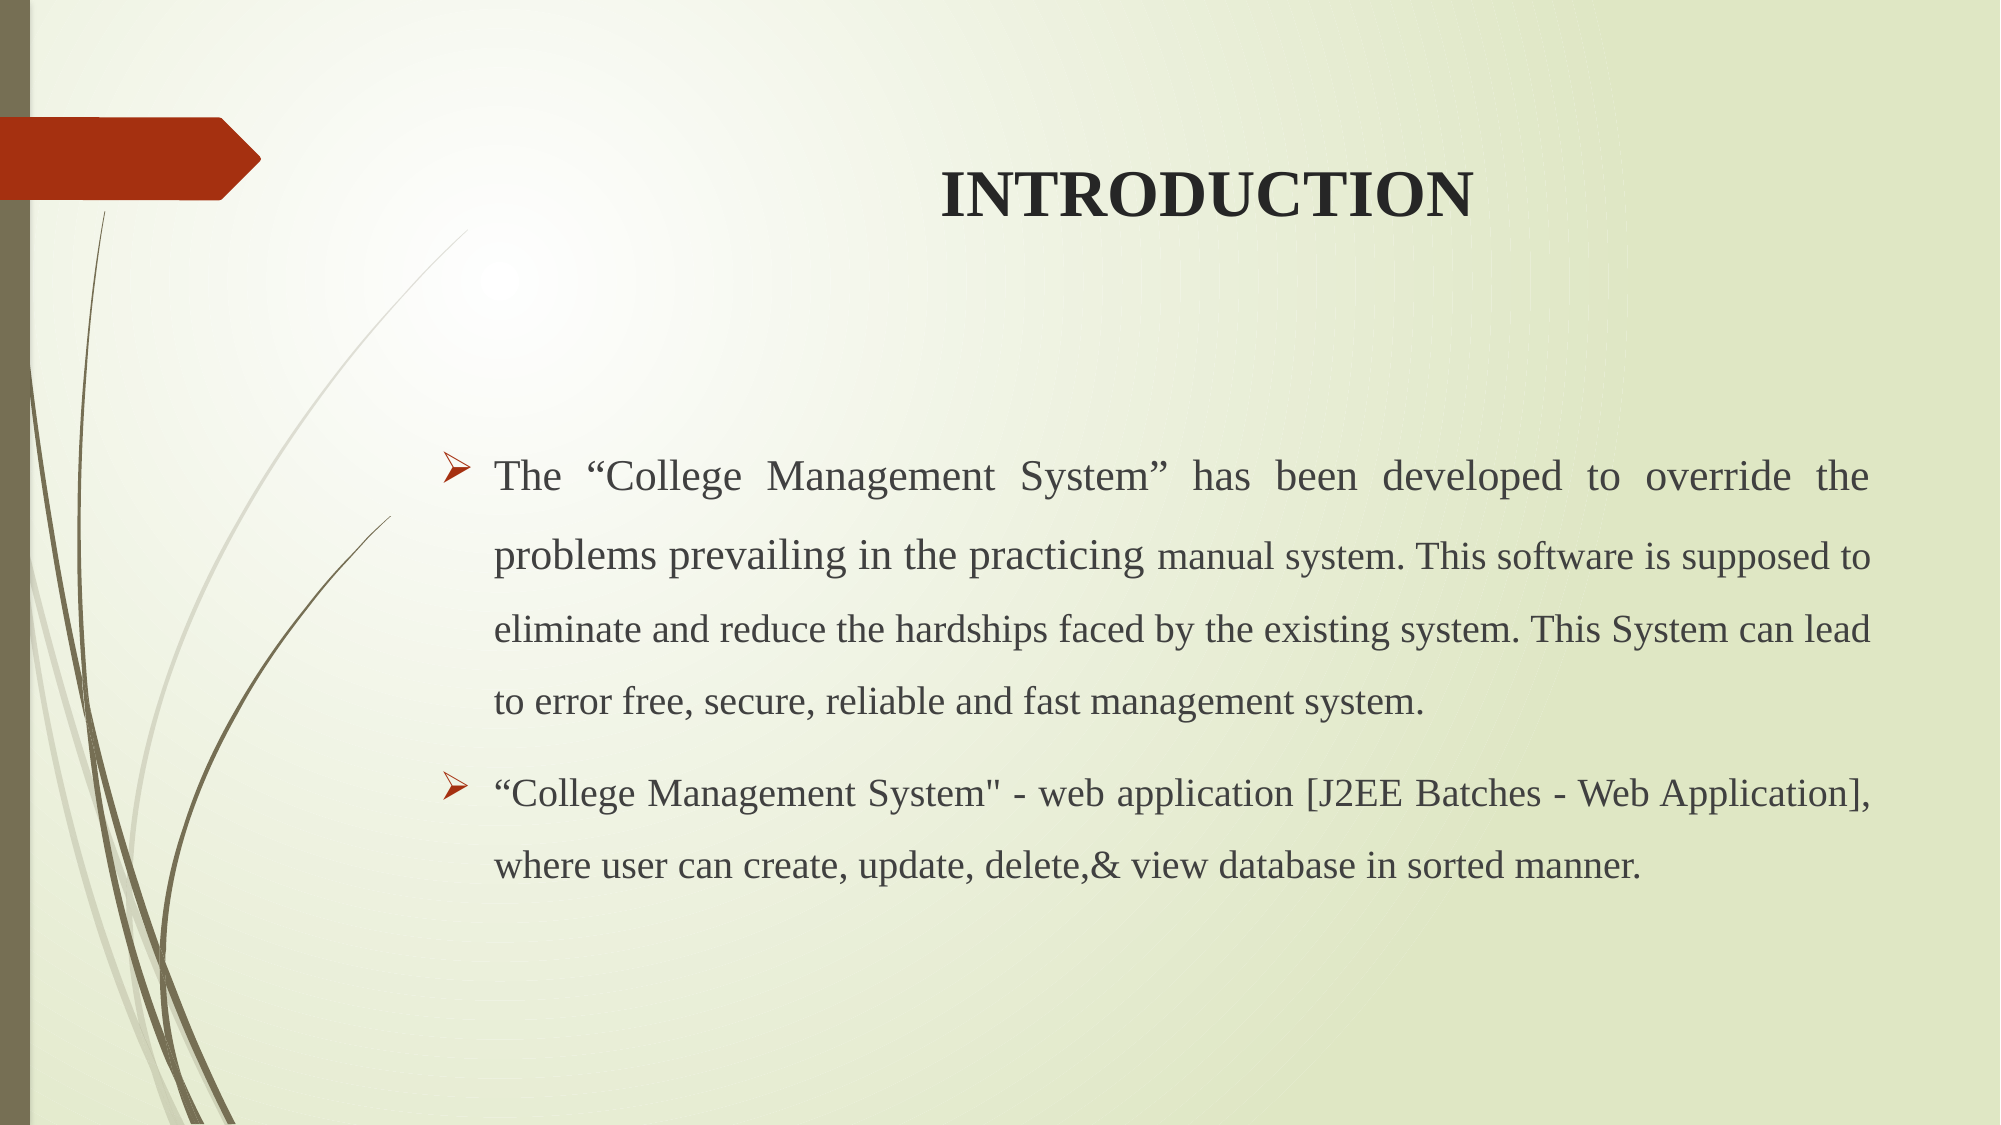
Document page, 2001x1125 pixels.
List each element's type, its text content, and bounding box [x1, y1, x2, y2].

list The “College Management System” has been developed to override the problems prevailing in the practicing manual system. This software is supposed to eliminate and reduce the hardships faced by the existing system. This System can lead to error free, secure, reliable and fast management system. “College Management System" - web application [J2EE Batches - Web Application], where user can create, update, delete,& view database in sorted manner. [424, 350, 1888, 970]
title INTRODUCTION [425, 102, 1888, 313]
